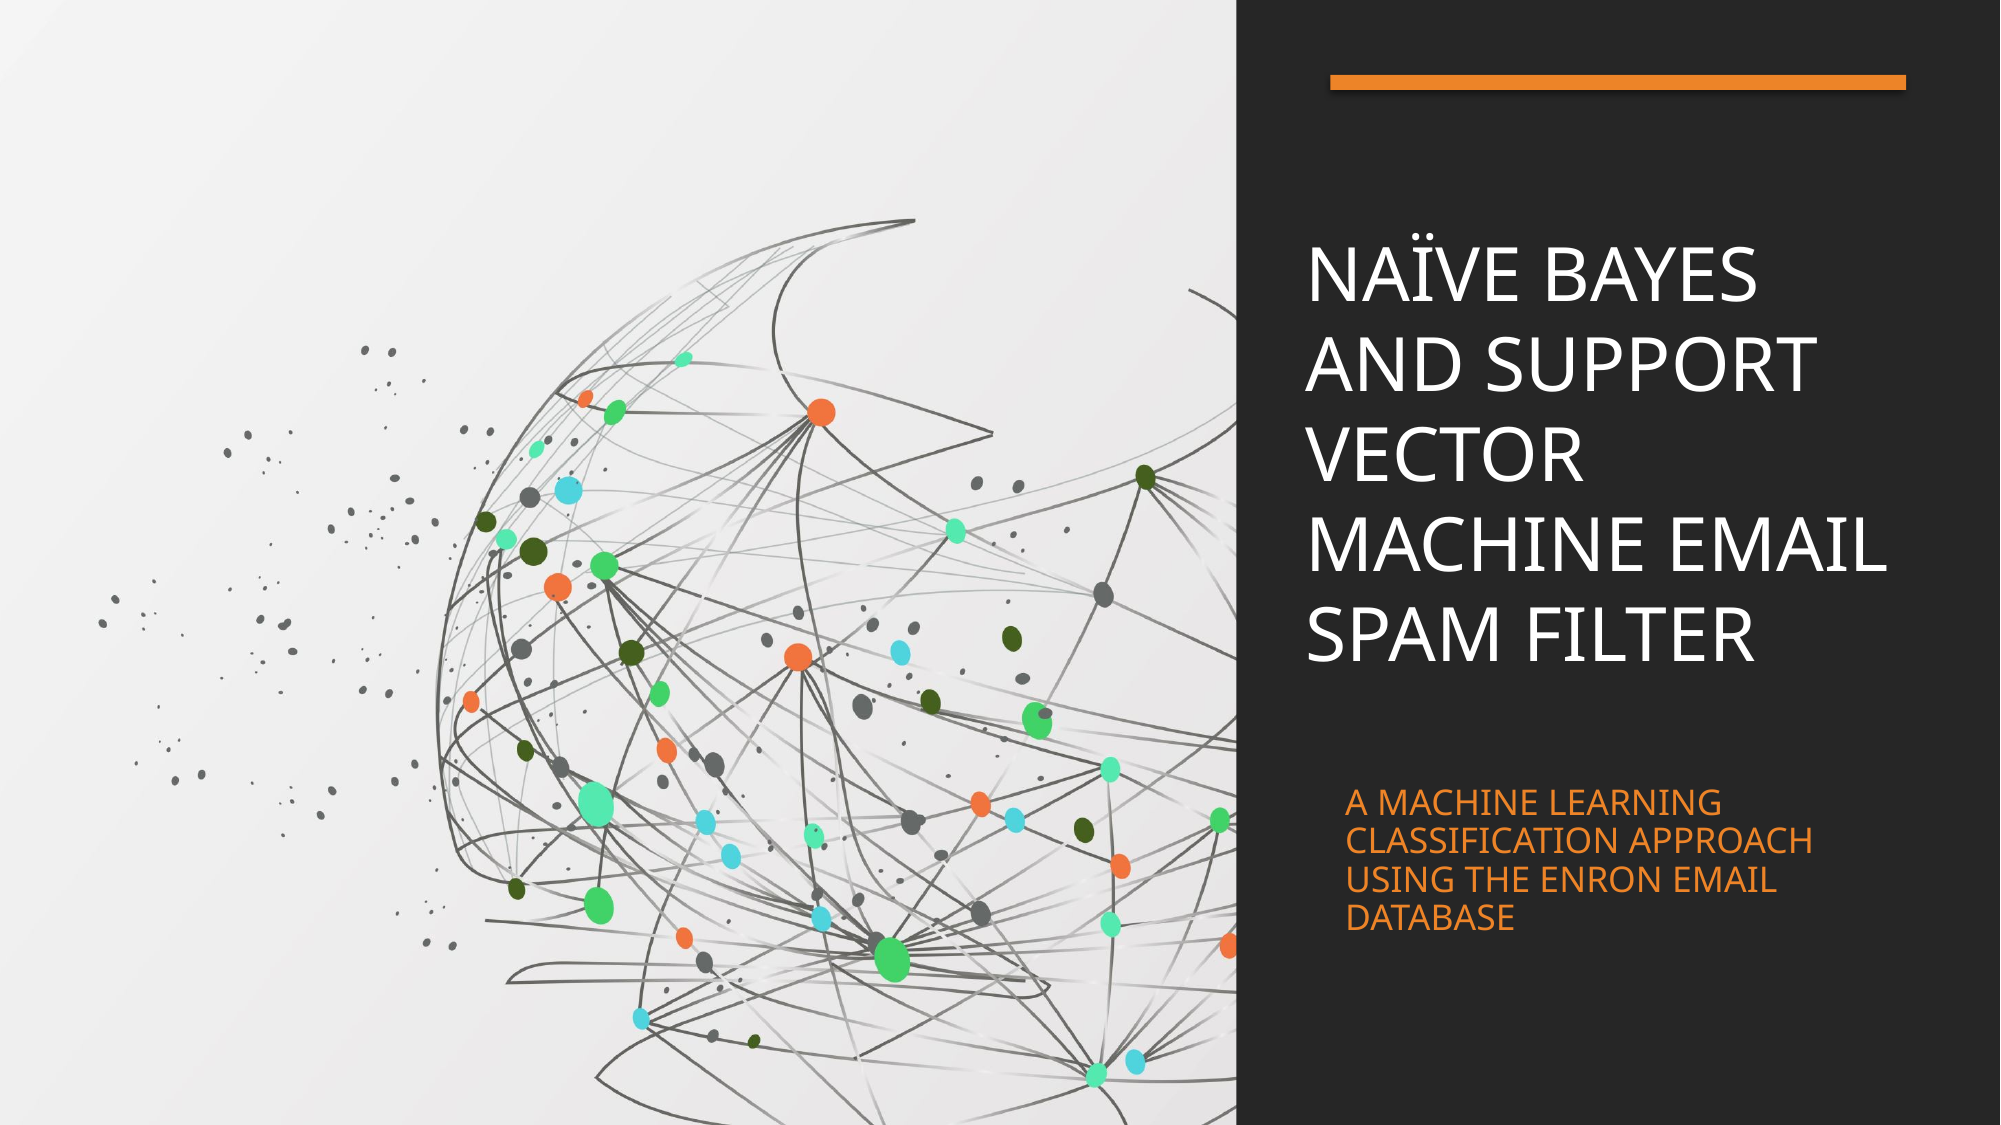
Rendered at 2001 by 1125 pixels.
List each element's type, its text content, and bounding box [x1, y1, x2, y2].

picture [0, 0, 1237, 1125]
text_box [1329, 74, 1907, 91]
title Naïve Bayes and Support Vector Machine Email Spam Filter [1290, 141, 1946, 762]
text_box [1239, 0, 2000, 1125]
subtitle A Machine Learning Classification Approach using the Enron Email Database [1330, 777, 1907, 966]
